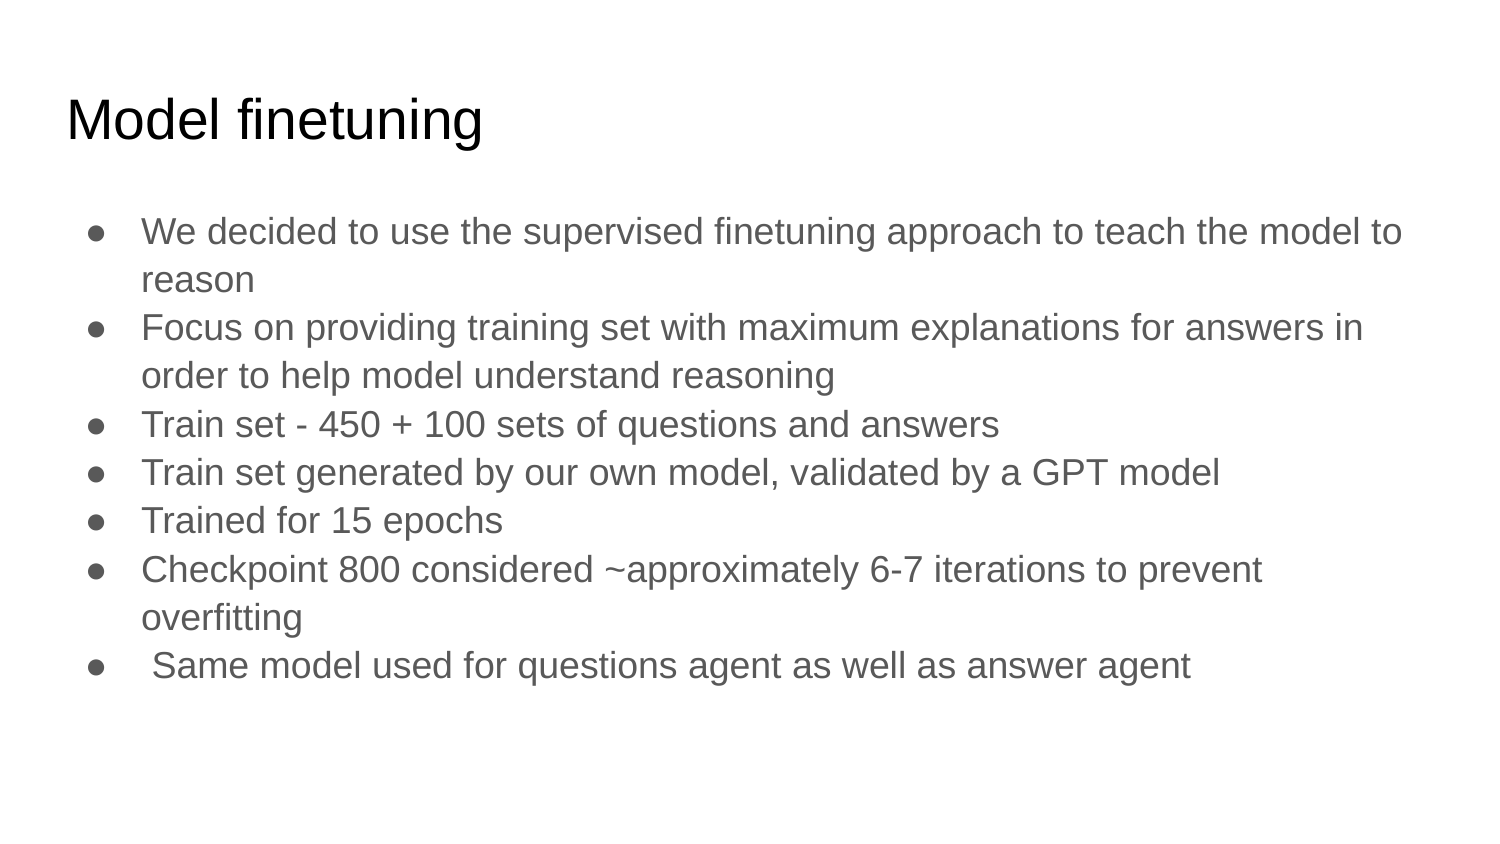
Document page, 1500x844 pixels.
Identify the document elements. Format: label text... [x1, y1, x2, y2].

title Model finetuning [51, 72, 1449, 167]
list We decided to use the supervised finetuning approach to teach the model to reason Focus on providing training set with maximum explanations for answers in order to help model understand reasoning Train set - 450 + 100 sets of questions and answers Train set generated by our own model, validated by a GPT model Trained for 15 epochs Checkpoint 800 considered ~approximately 6-7 iterations to prevent overfitting Same model used for questions agent as well as answer agent [51, 189, 1449, 750]
